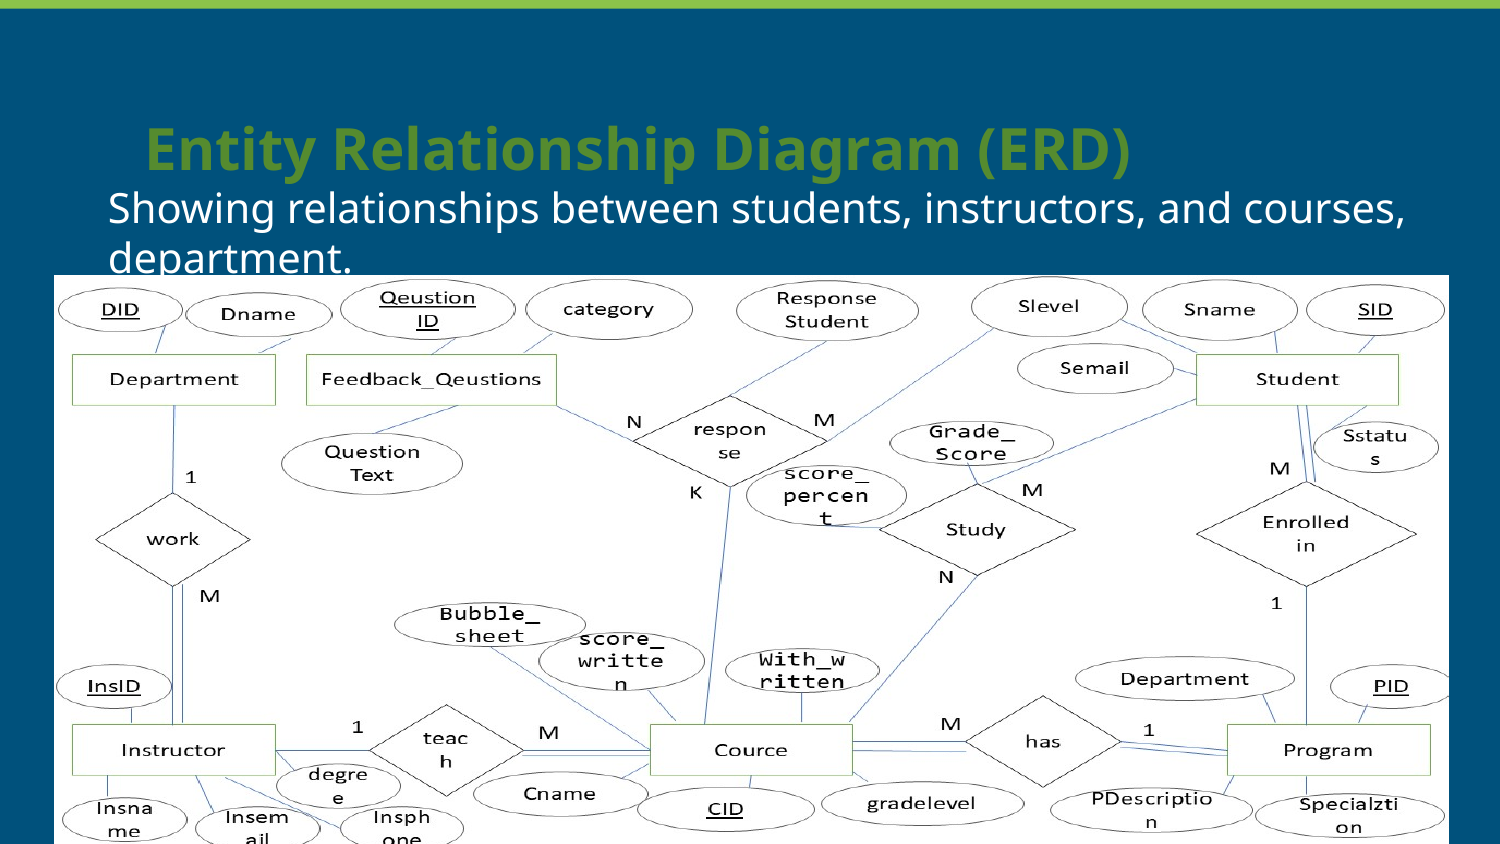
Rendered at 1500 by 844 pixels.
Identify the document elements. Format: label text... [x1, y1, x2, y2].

title Entity Relationship Diagram (ERD) [129, 28, 1408, 167]
list Showing relationships between students, instructors, and courses, department. [92, 167, 1463, 844]
picture [55, 275, 1448, 844]
